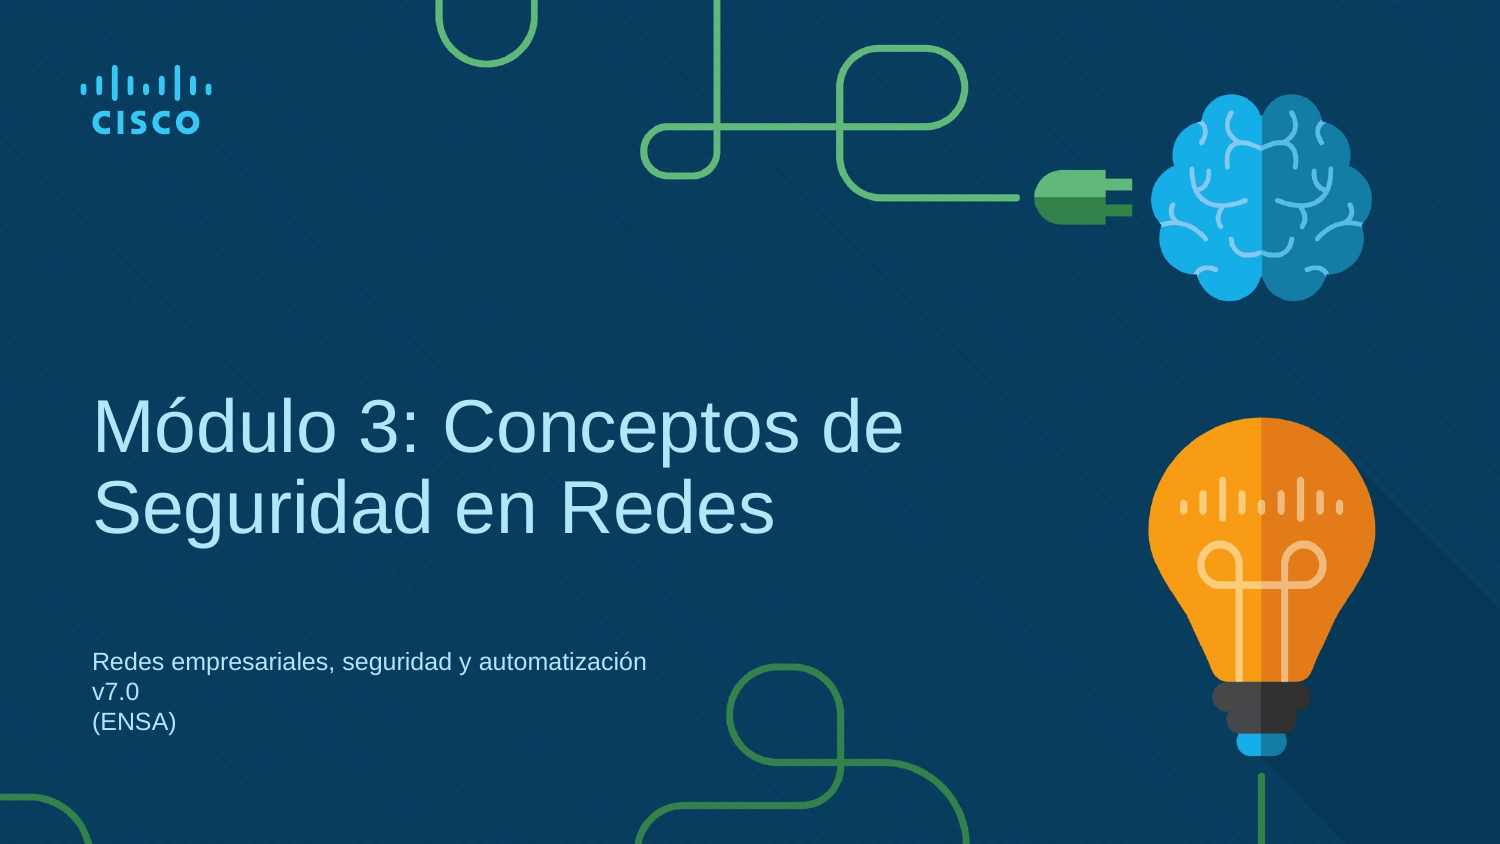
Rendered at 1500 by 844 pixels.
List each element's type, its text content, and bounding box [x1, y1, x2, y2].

title Módulo 3: Conceptos de Seguridad en Redes [77, 380, 1172, 558]
subtitle Redes empresariales, seguridad y automatización v7.0 (ENSA) [77, 624, 702, 773]
picture [0, 0, 1500, 844]
